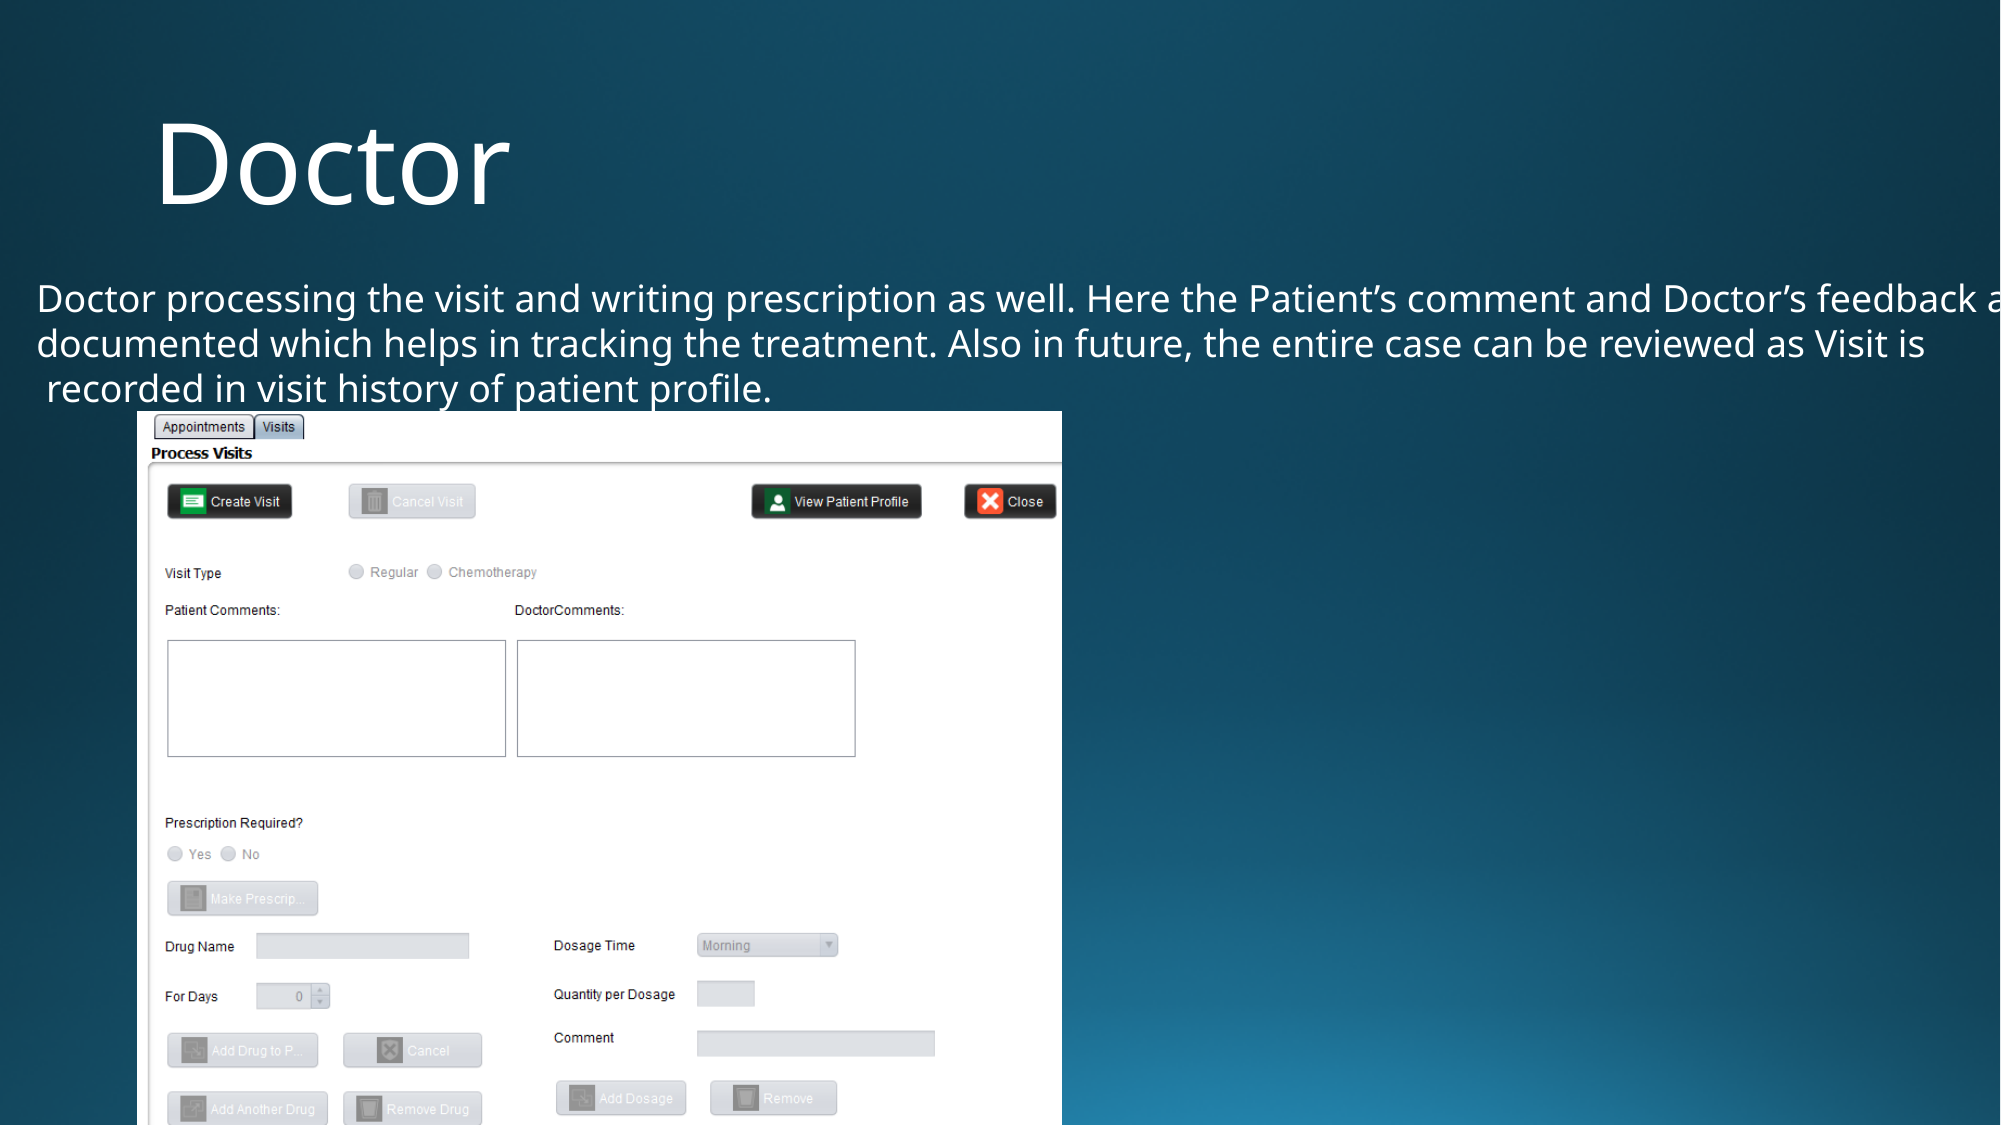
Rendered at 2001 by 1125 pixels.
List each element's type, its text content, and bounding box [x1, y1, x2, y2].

picture [0, 0, 2001, 1125]
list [137, 411, 1062, 1125]
text_box Doctor processing the visit and writing prescription as well. Here the Patient’s comment and Doctor’s feedback are documented which helps in tracking the treatment. Also in future, the entire case can be reviewed as Visit is recorded in visit history of patient profile. [21, 267, 2000, 417]
title Doctor [137, 59, 1863, 267]
